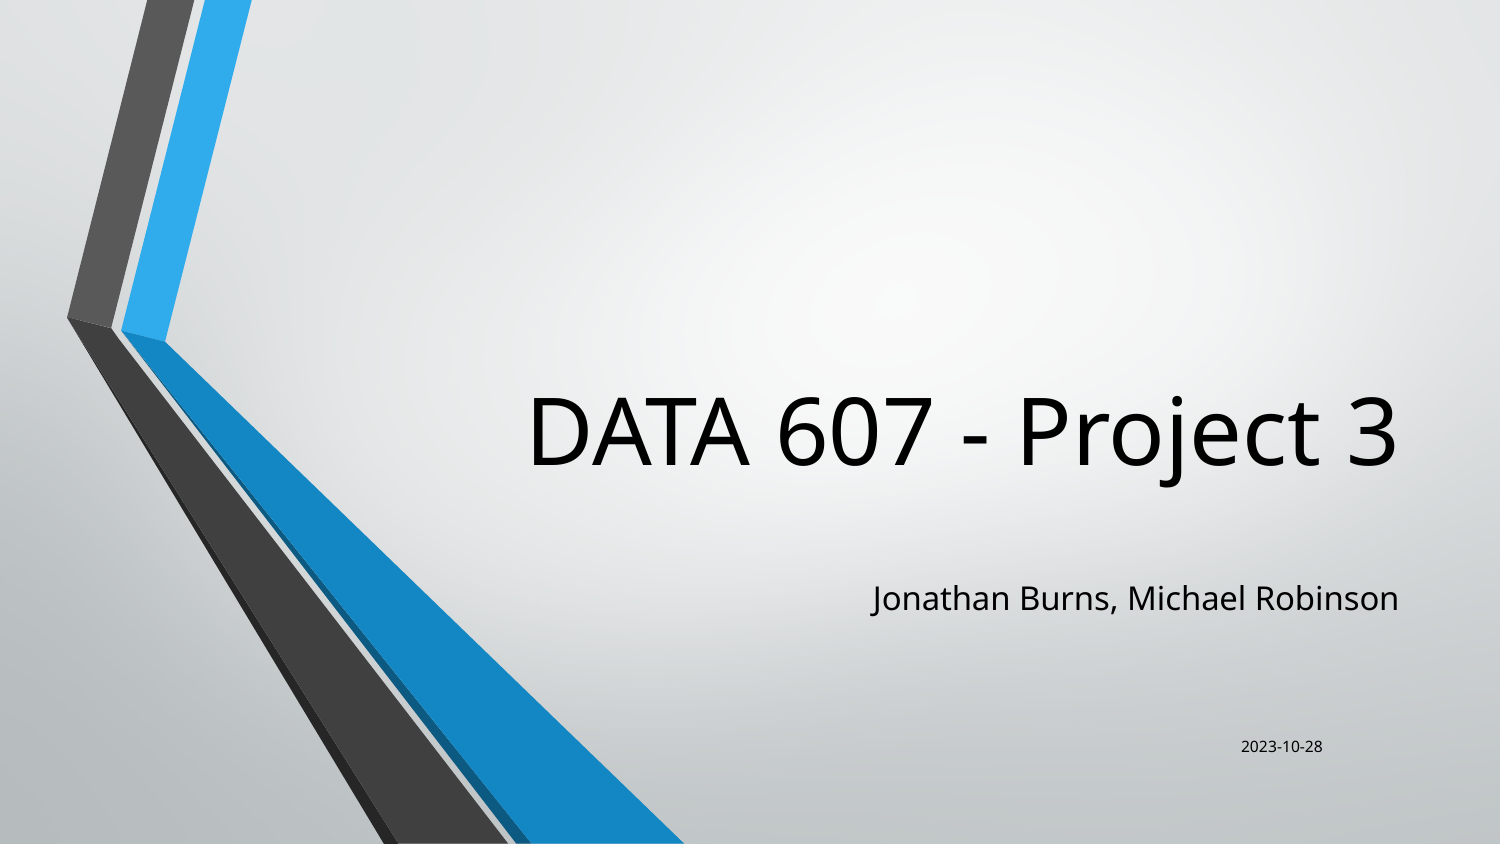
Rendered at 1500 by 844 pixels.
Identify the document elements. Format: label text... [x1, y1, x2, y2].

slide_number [1197, 723, 1338, 769]
subtitle Jonathan Burns, Michael Robinson [555, 491, 1416, 663]
title DATA 607 - Project 3 [360, 169, 1416, 492]
